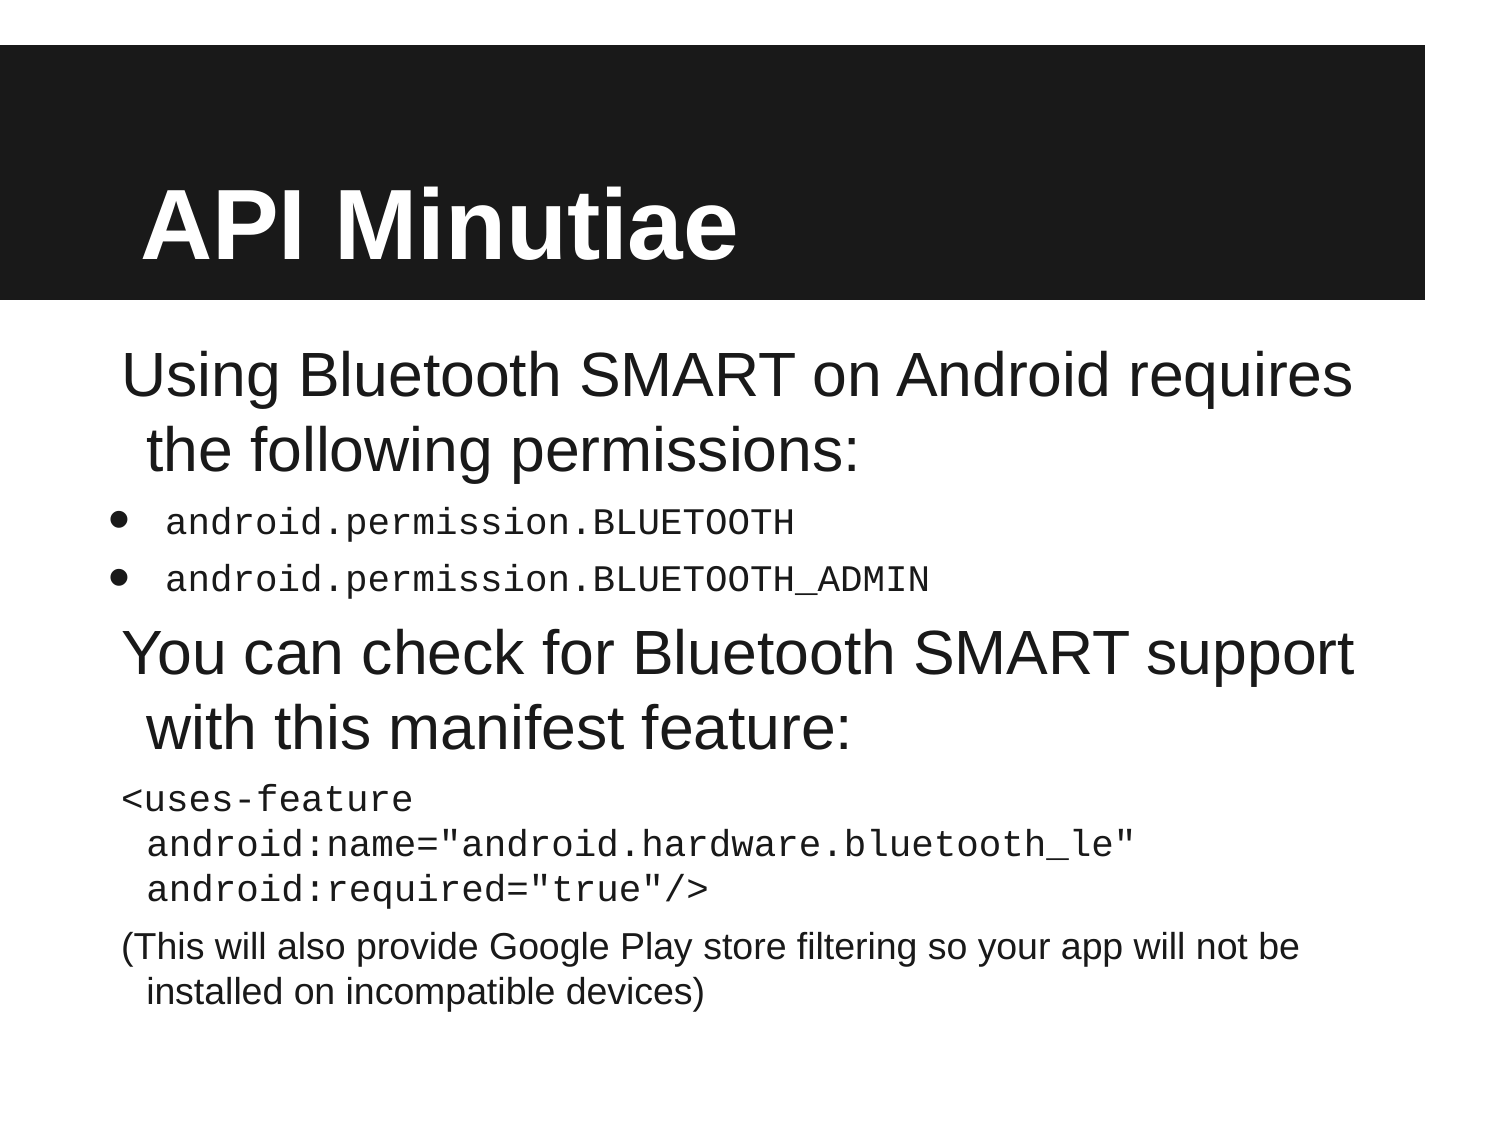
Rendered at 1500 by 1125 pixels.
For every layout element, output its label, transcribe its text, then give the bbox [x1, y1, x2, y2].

title API Minutiae [75, 45, 1425, 295]
list Using Bluetooth SMART on Android requires the following permissions: android.permission.BLUETOOTH android.permission.BLUETOOTH_ADMIN You can check for Bluetooth SMART support with this manifest feature: <uses-feature android:name="android.hardware.bluetooth_le" android:required="true"/> (This will also provide Google Play store filtering so your app will not be installed on incompatible devices) [75, 319, 1425, 1078]
